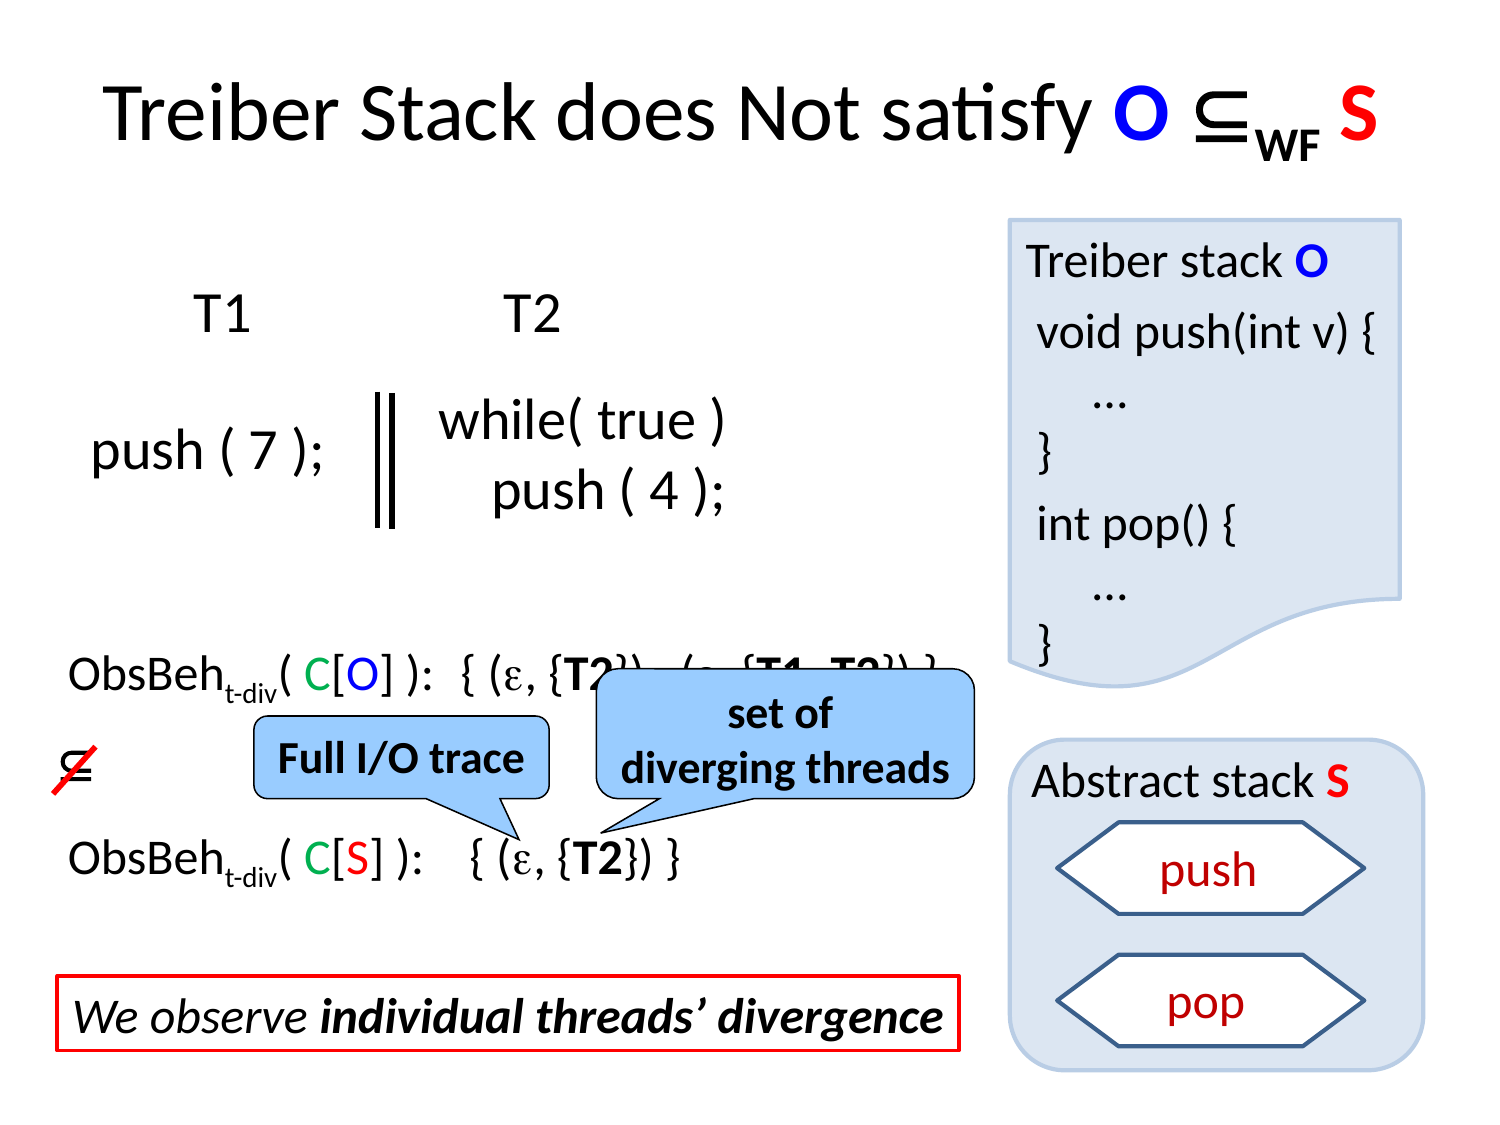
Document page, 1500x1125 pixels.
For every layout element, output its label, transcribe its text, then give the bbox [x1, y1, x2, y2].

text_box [40, 722, 125, 799]
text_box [75, 373, 798, 531]
title Treiber Stack does Not satisfy O WF S [0, 20, 1500, 209]
text_box T2 [489, 267, 587, 352]
text_box We observe individual threads’ divergence [57, 975, 959, 1051]
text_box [1009, 219, 1412, 693]
text_box T1 [179, 267, 277, 352]
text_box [52, 817, 724, 894]
text_box set of diverging threads [596, 716, 975, 815]
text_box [1009, 739, 1424, 1071]
text_box Full I/O trace [253, 718, 550, 815]
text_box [52, 633, 975, 710]
